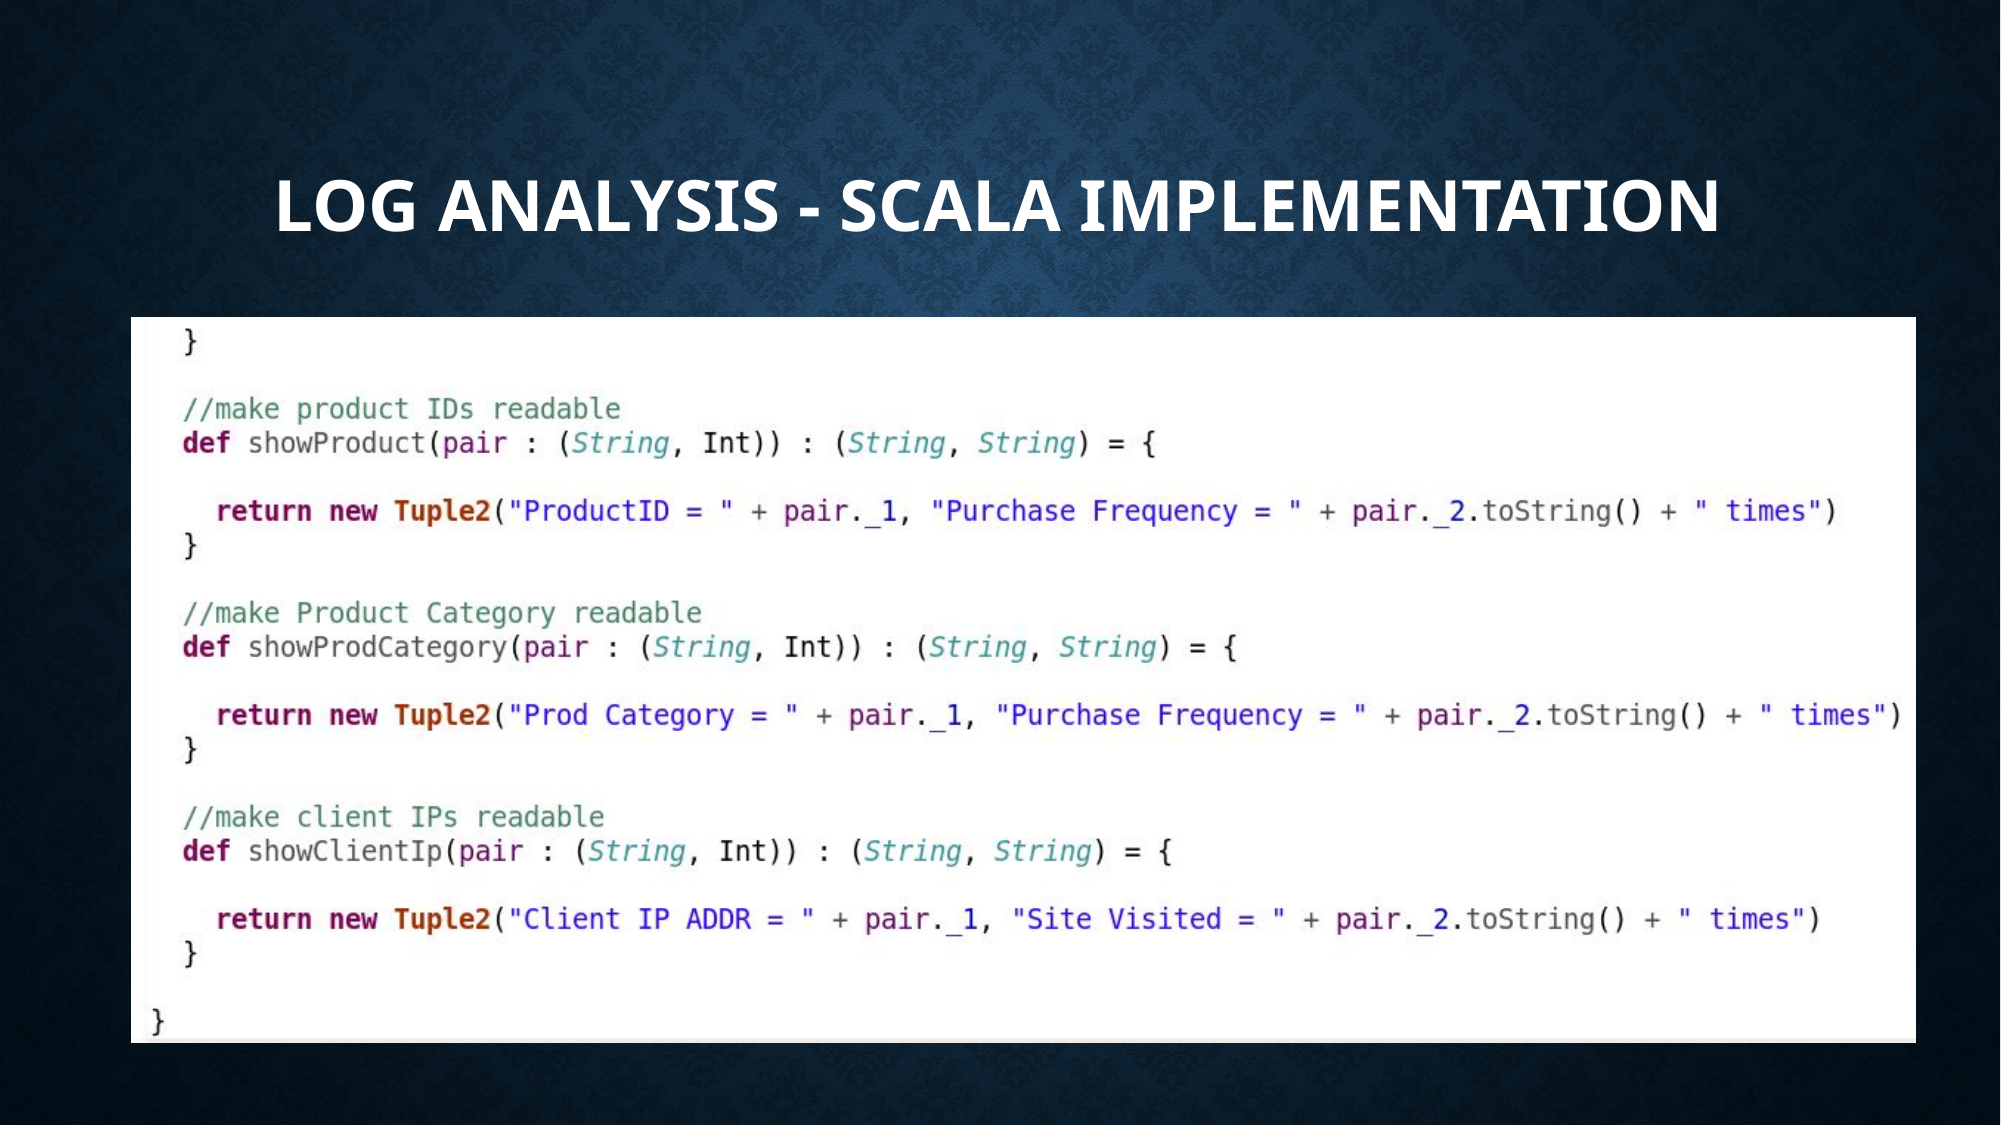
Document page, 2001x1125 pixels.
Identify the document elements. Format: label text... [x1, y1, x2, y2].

title Log analysis - Scala implementation [149, 99, 1849, 317]
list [130, 317, 1916, 1043]
